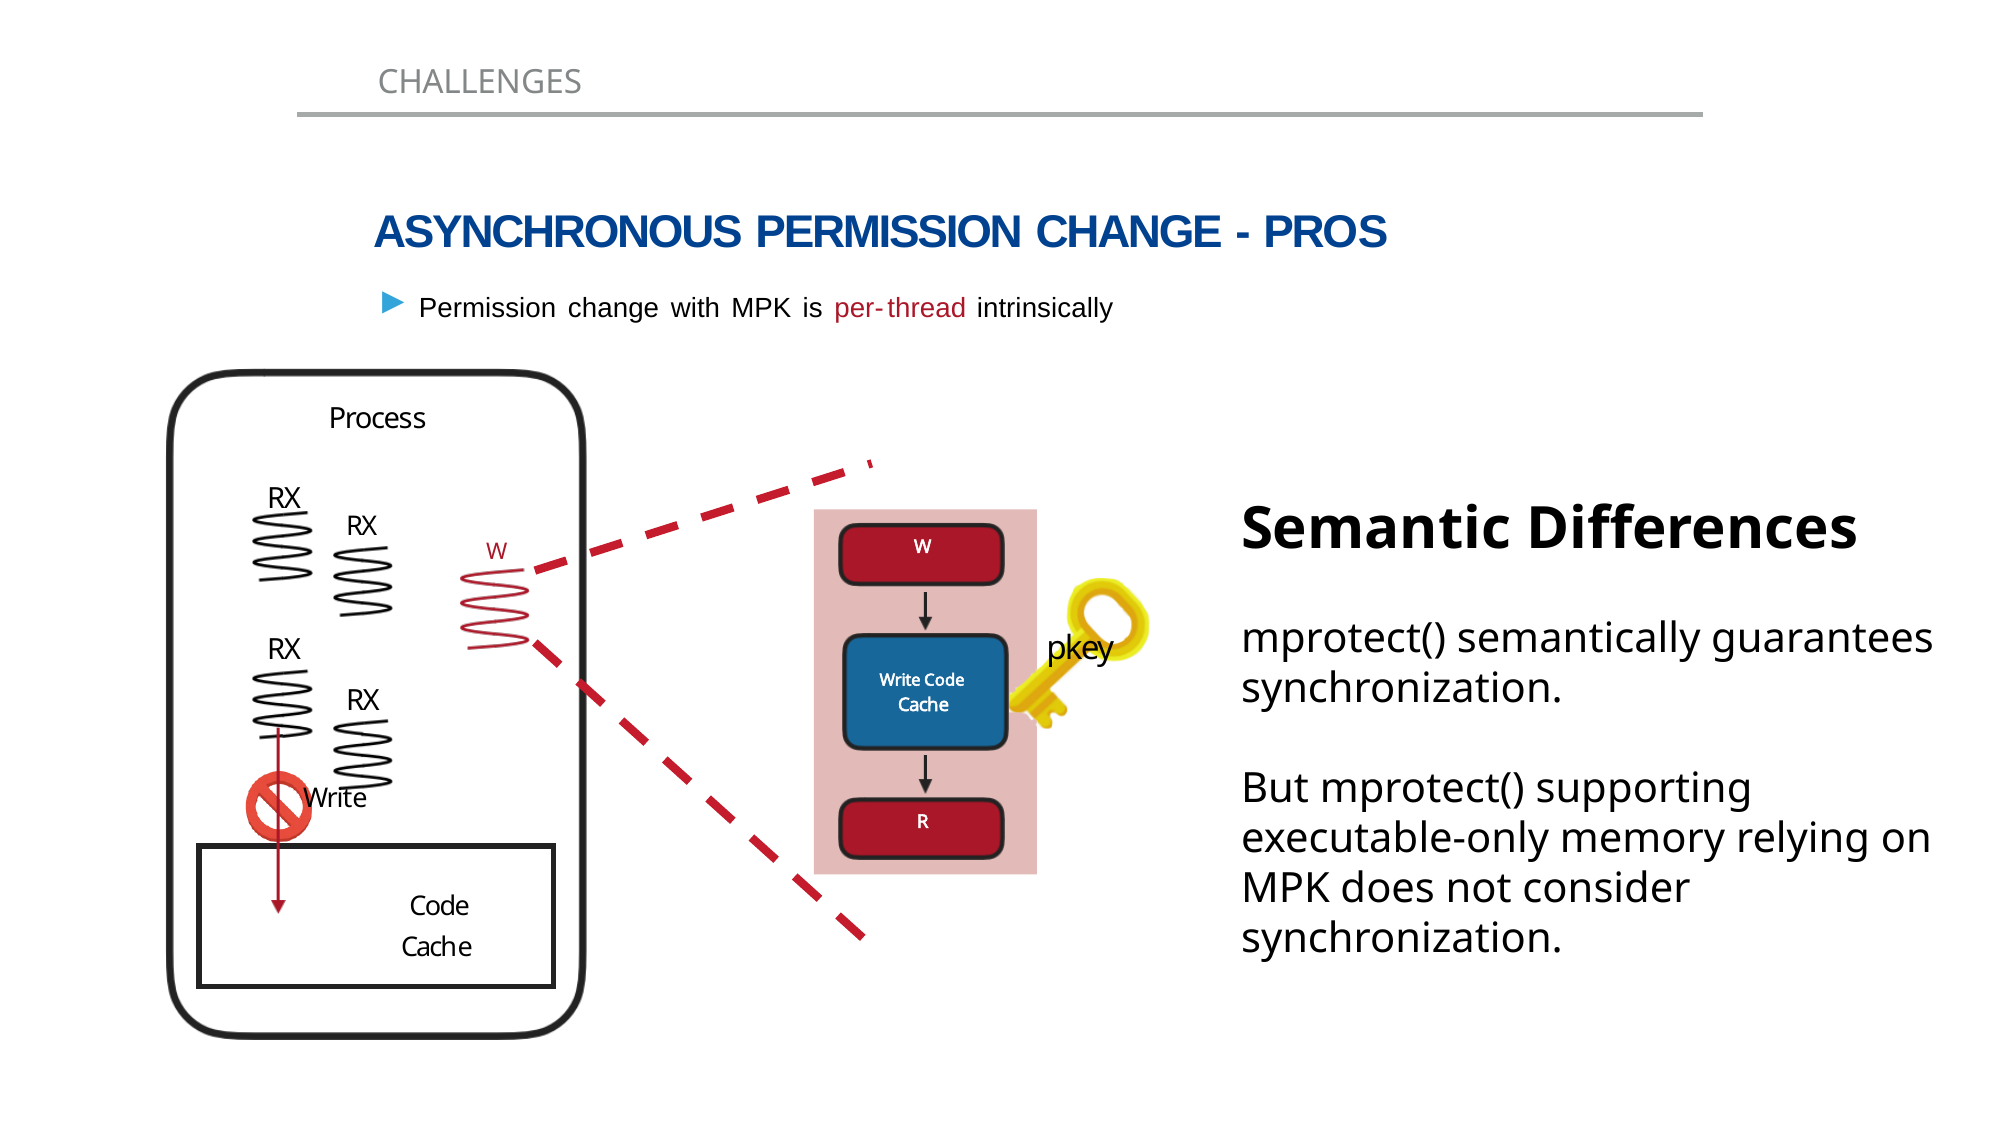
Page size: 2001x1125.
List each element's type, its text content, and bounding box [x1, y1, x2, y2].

picture [165, 368, 588, 1041]
text_box CHALLENGES [376, 65, 601, 100]
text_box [813, 509, 1038, 875]
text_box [836, 795, 1007, 860]
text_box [1007, 575, 1152, 729]
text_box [836, 520, 1007, 587]
text_box ASYNCHRONOUS PERMISSION CHANGE - PROS ▸ Permission change with MPK is per-thread intrinsically [371, 193, 1628, 338]
text_box Semantic Differences mprotect() semantically guarantees synchronization. But mprotect() supporting executable-only memory relying on MPK does not consider synchronization. [1233, 482, 1984, 968]
